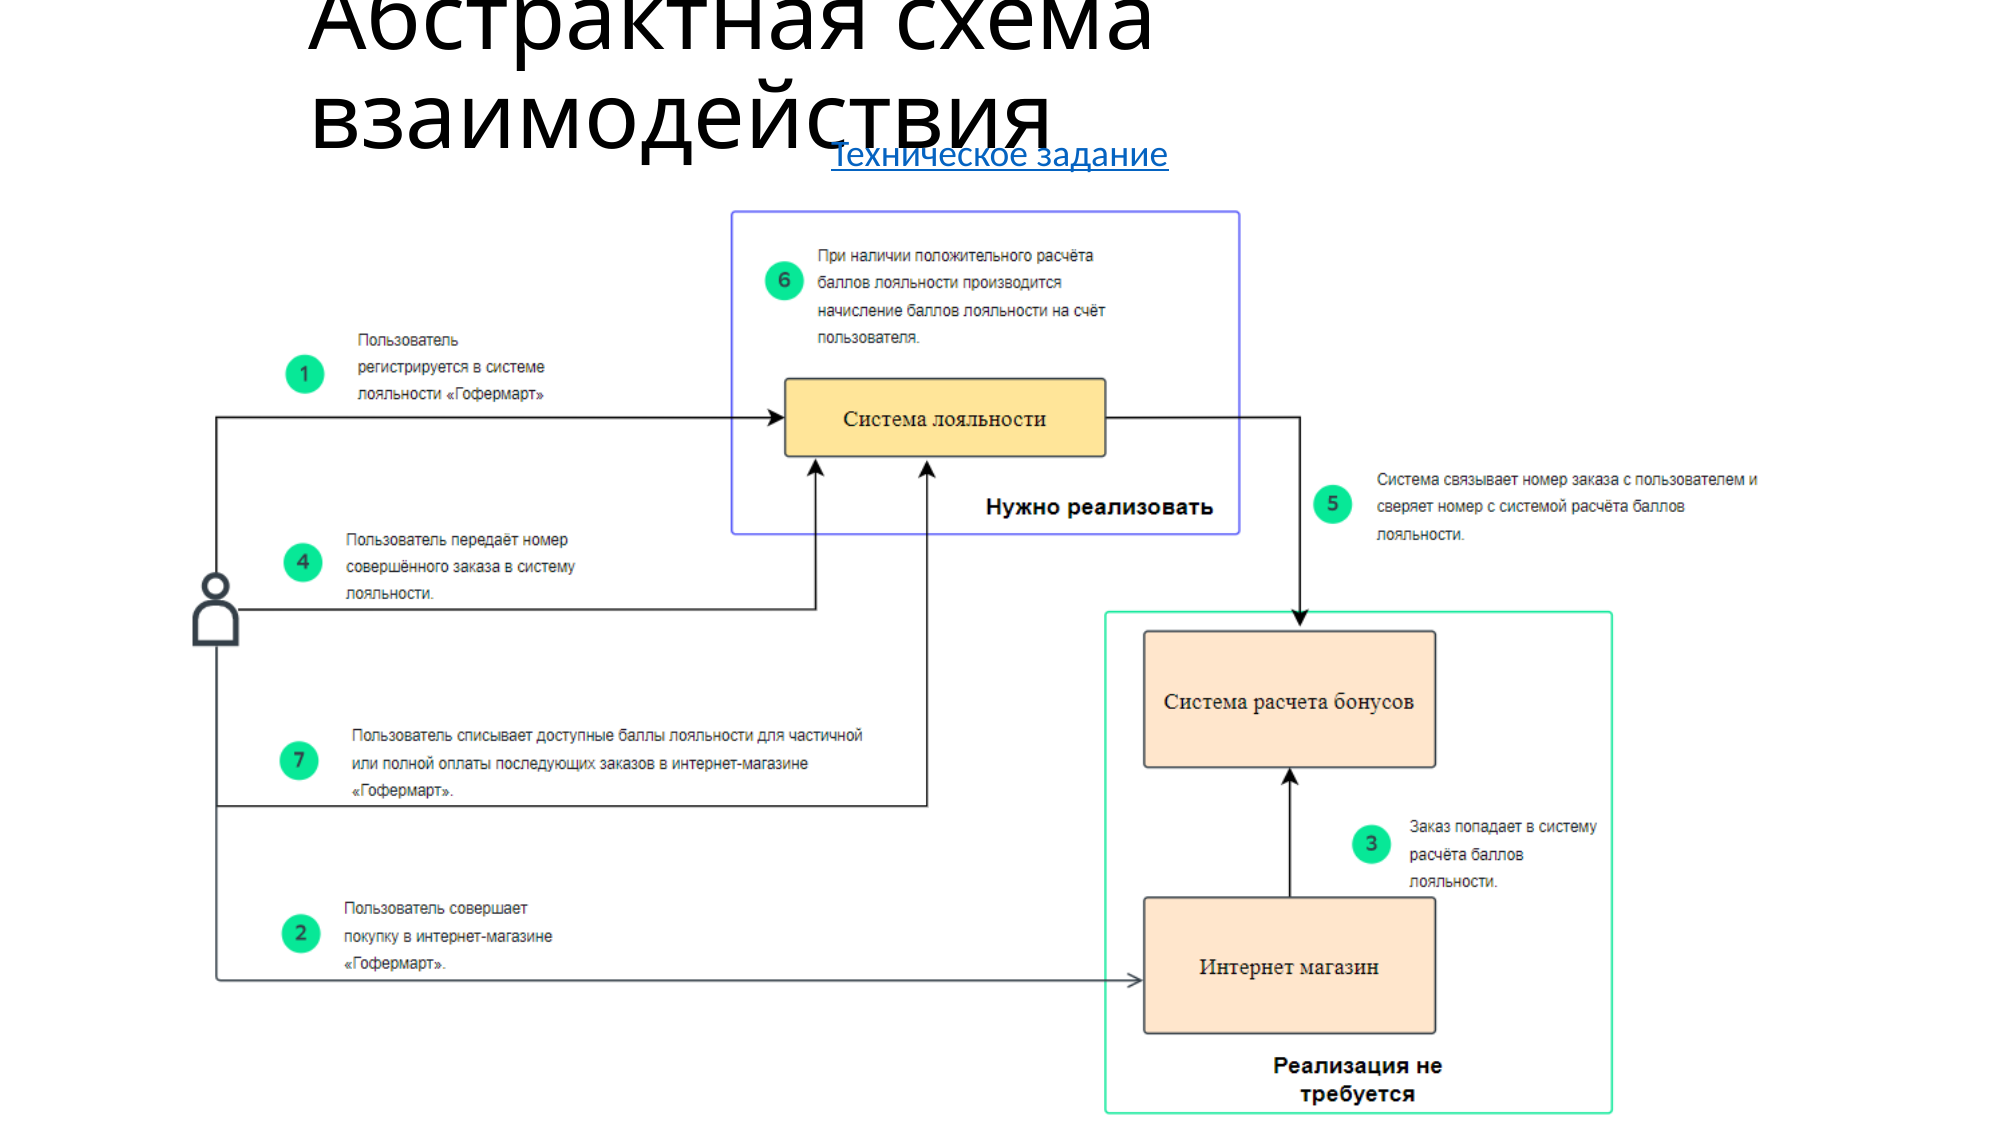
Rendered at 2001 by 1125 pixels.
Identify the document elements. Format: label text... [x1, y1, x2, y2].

picture [181, 181, 1767, 1125]
title Абстрактная схема взаимодействия [293, 0, 1707, 139]
text_box Техническое задание [816, 121, 1184, 181]
